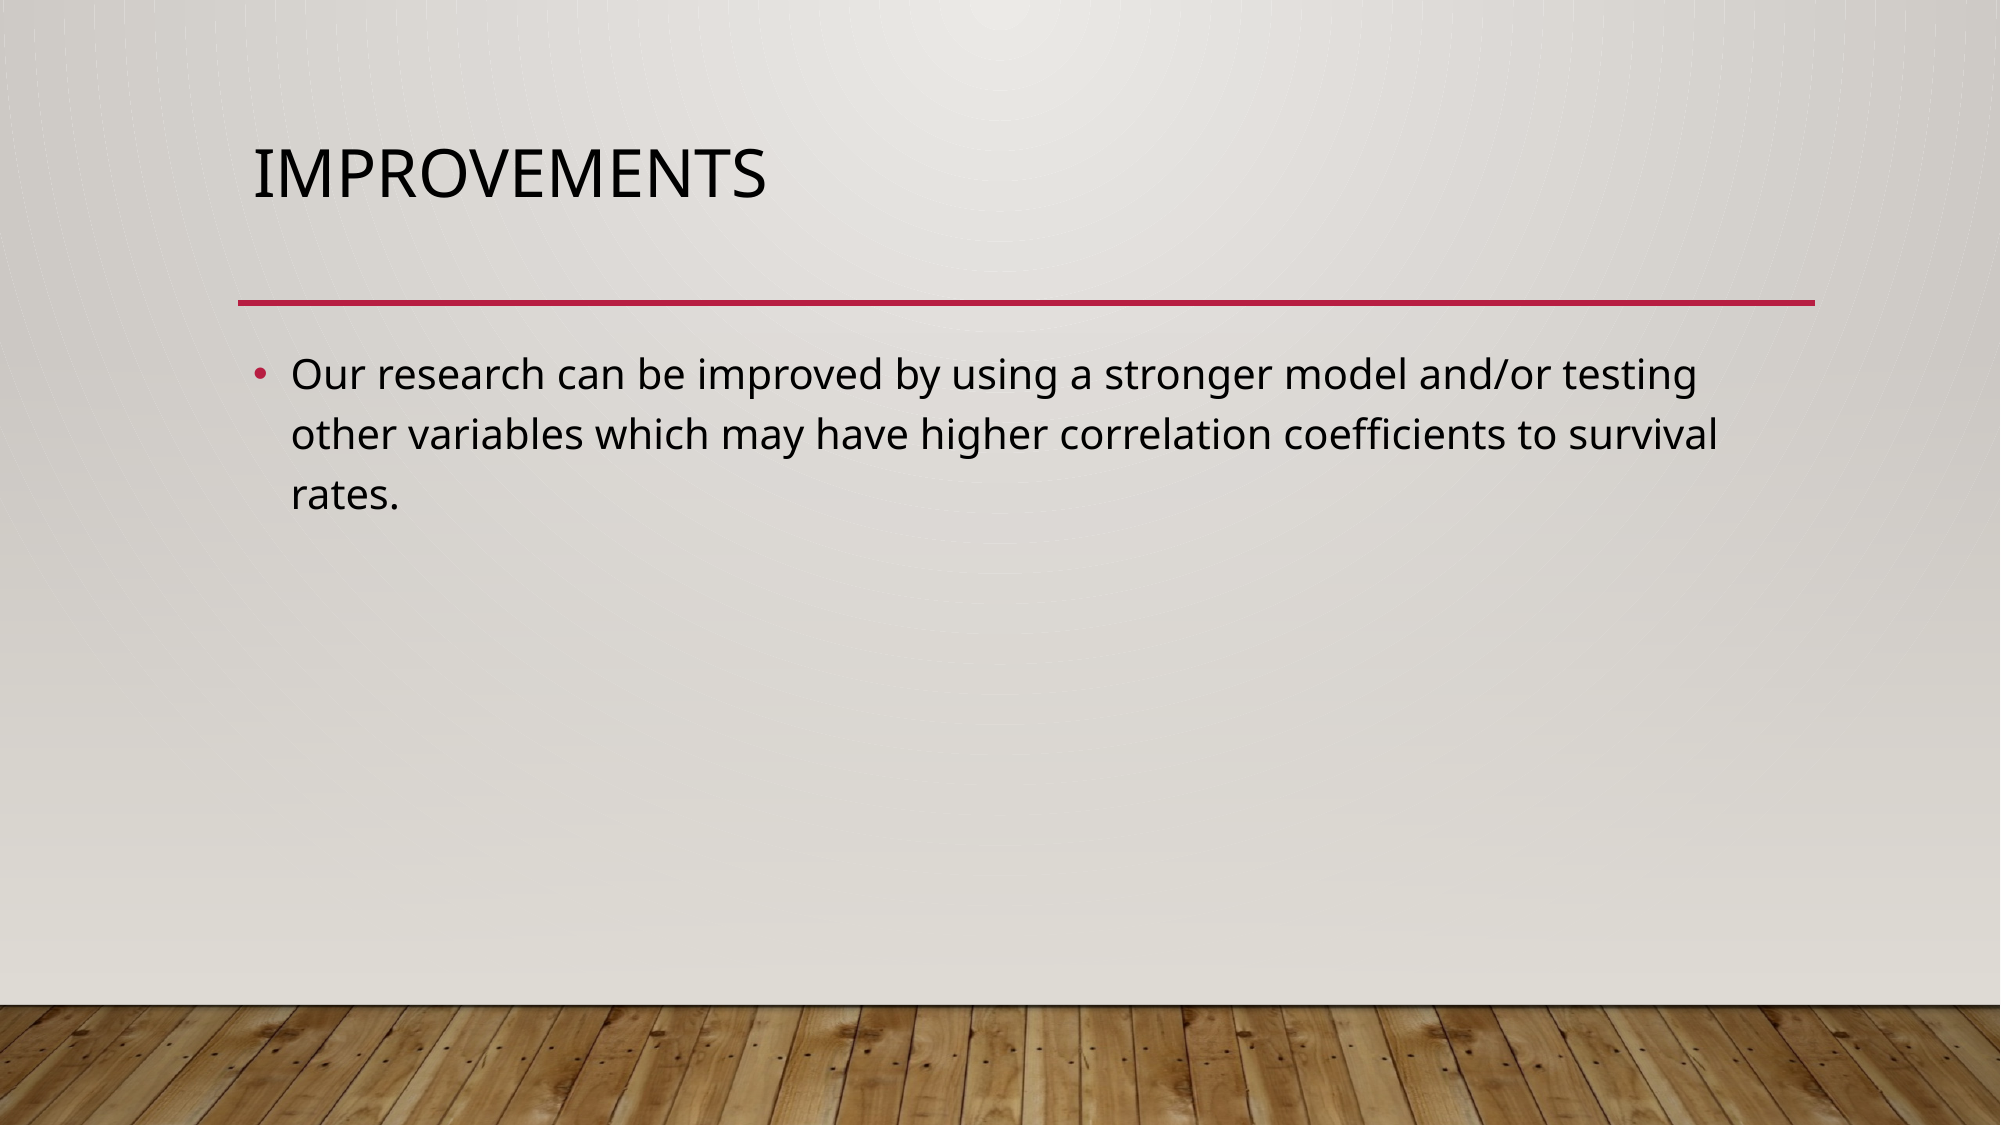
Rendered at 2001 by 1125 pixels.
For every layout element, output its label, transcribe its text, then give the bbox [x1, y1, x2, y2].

title improvements [238, 131, 1814, 305]
list Our research can be improved by using a stronger model and/or testing other variables which may have higher correlation coefficients to survival rates. [238, 330, 1814, 897]
picture [0, 1005, 2000, 1125]
